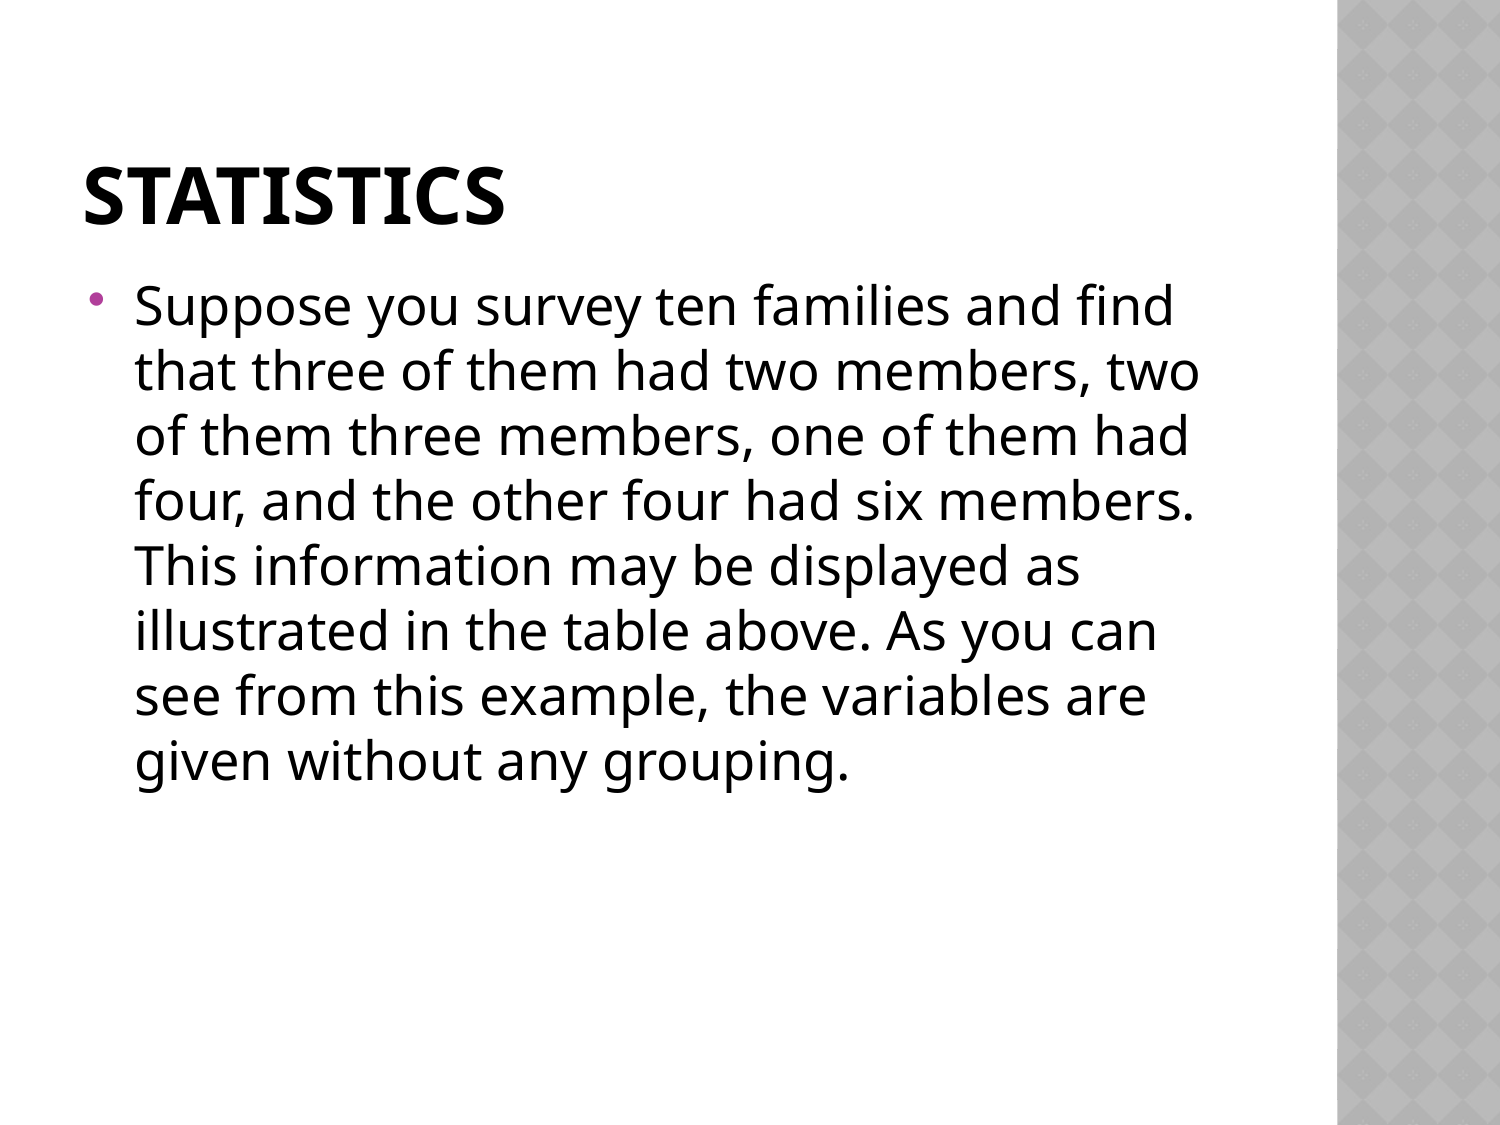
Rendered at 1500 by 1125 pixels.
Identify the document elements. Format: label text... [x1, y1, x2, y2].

title STATISTICS [75, 52, 1263, 240]
list Suppose you survey ten families and find that three of them had two members, two of them three members, one of them had four, and the other four had six members. This information may be displayed as illustrated in the table above. As you can see from this example, the variables are given without any grouping. [75, 264, 1263, 1059]
